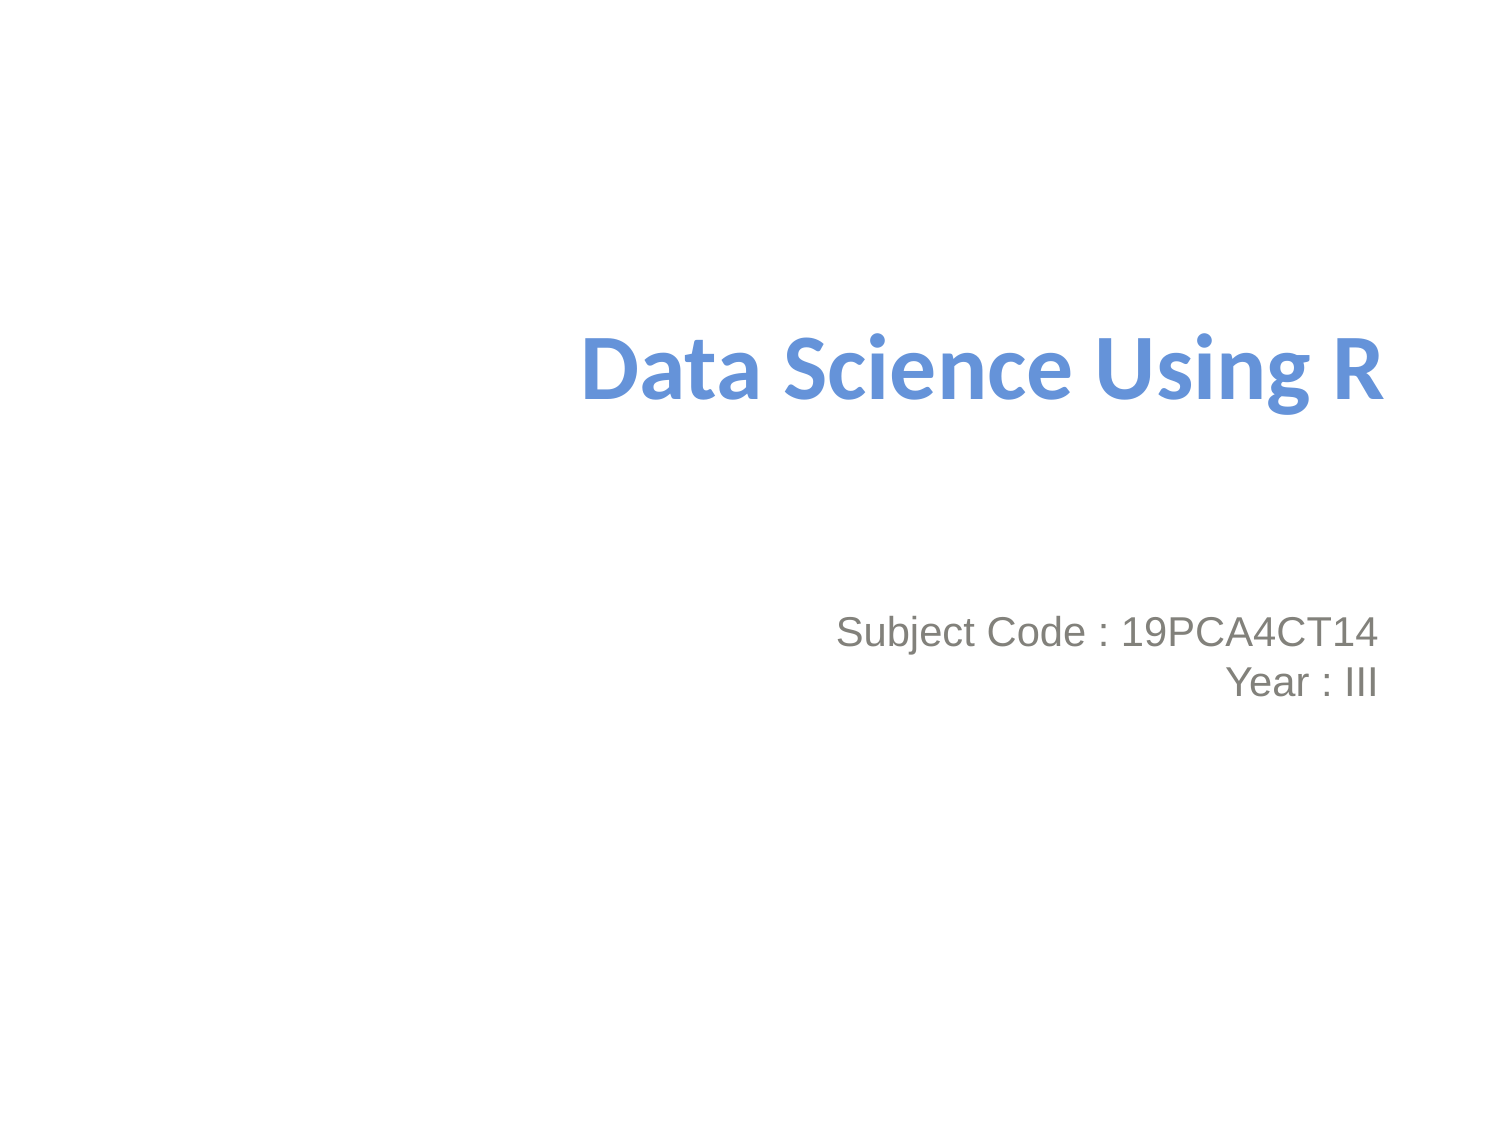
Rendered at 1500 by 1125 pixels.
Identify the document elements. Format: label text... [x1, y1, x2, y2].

subtitle Subject Code : 19PCA4CT14 Year : III [118, 604, 1394, 755]
title Data Science Using R [118, 298, 1394, 446]
